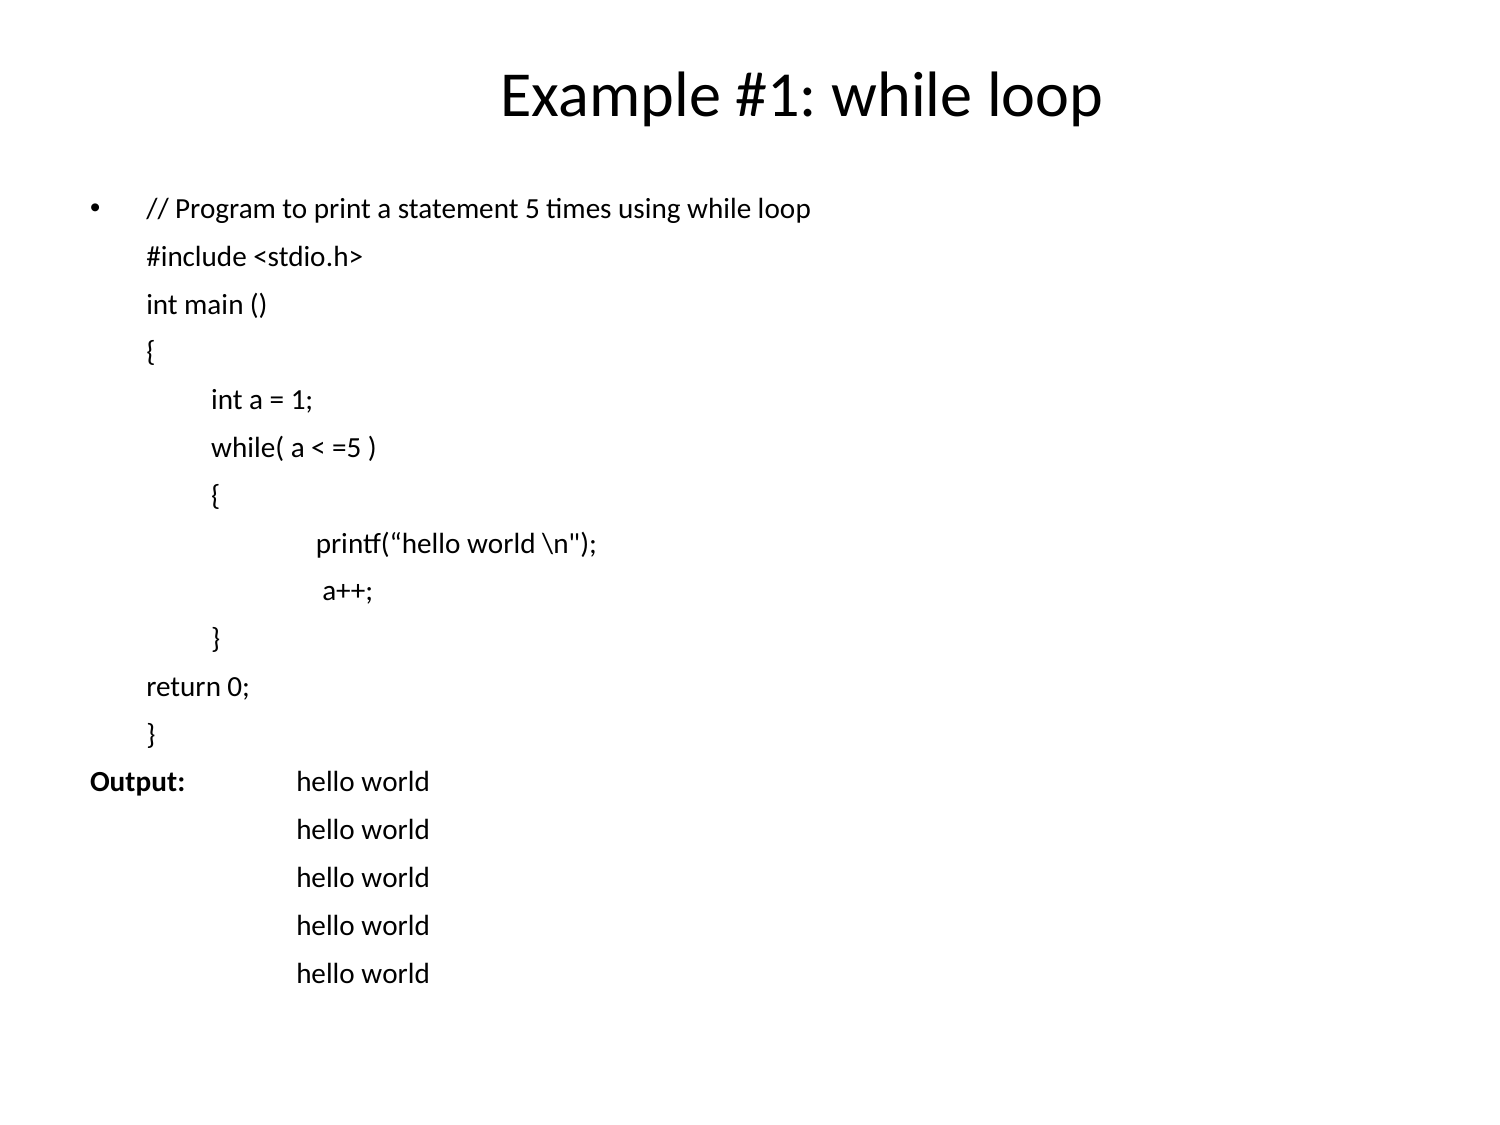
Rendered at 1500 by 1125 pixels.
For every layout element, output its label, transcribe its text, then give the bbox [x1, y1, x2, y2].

list // Program to print a statement 5 times using while loop #include <stdio.h> int main () { int a = 1; while( a < =5 ) { printf(“hello world \n"); a++; } return 0; } Output: hello world hello world hello world hello world hello world [75, 174, 1425, 1100]
title Example #1: while loop [75, 45, 1425, 138]
